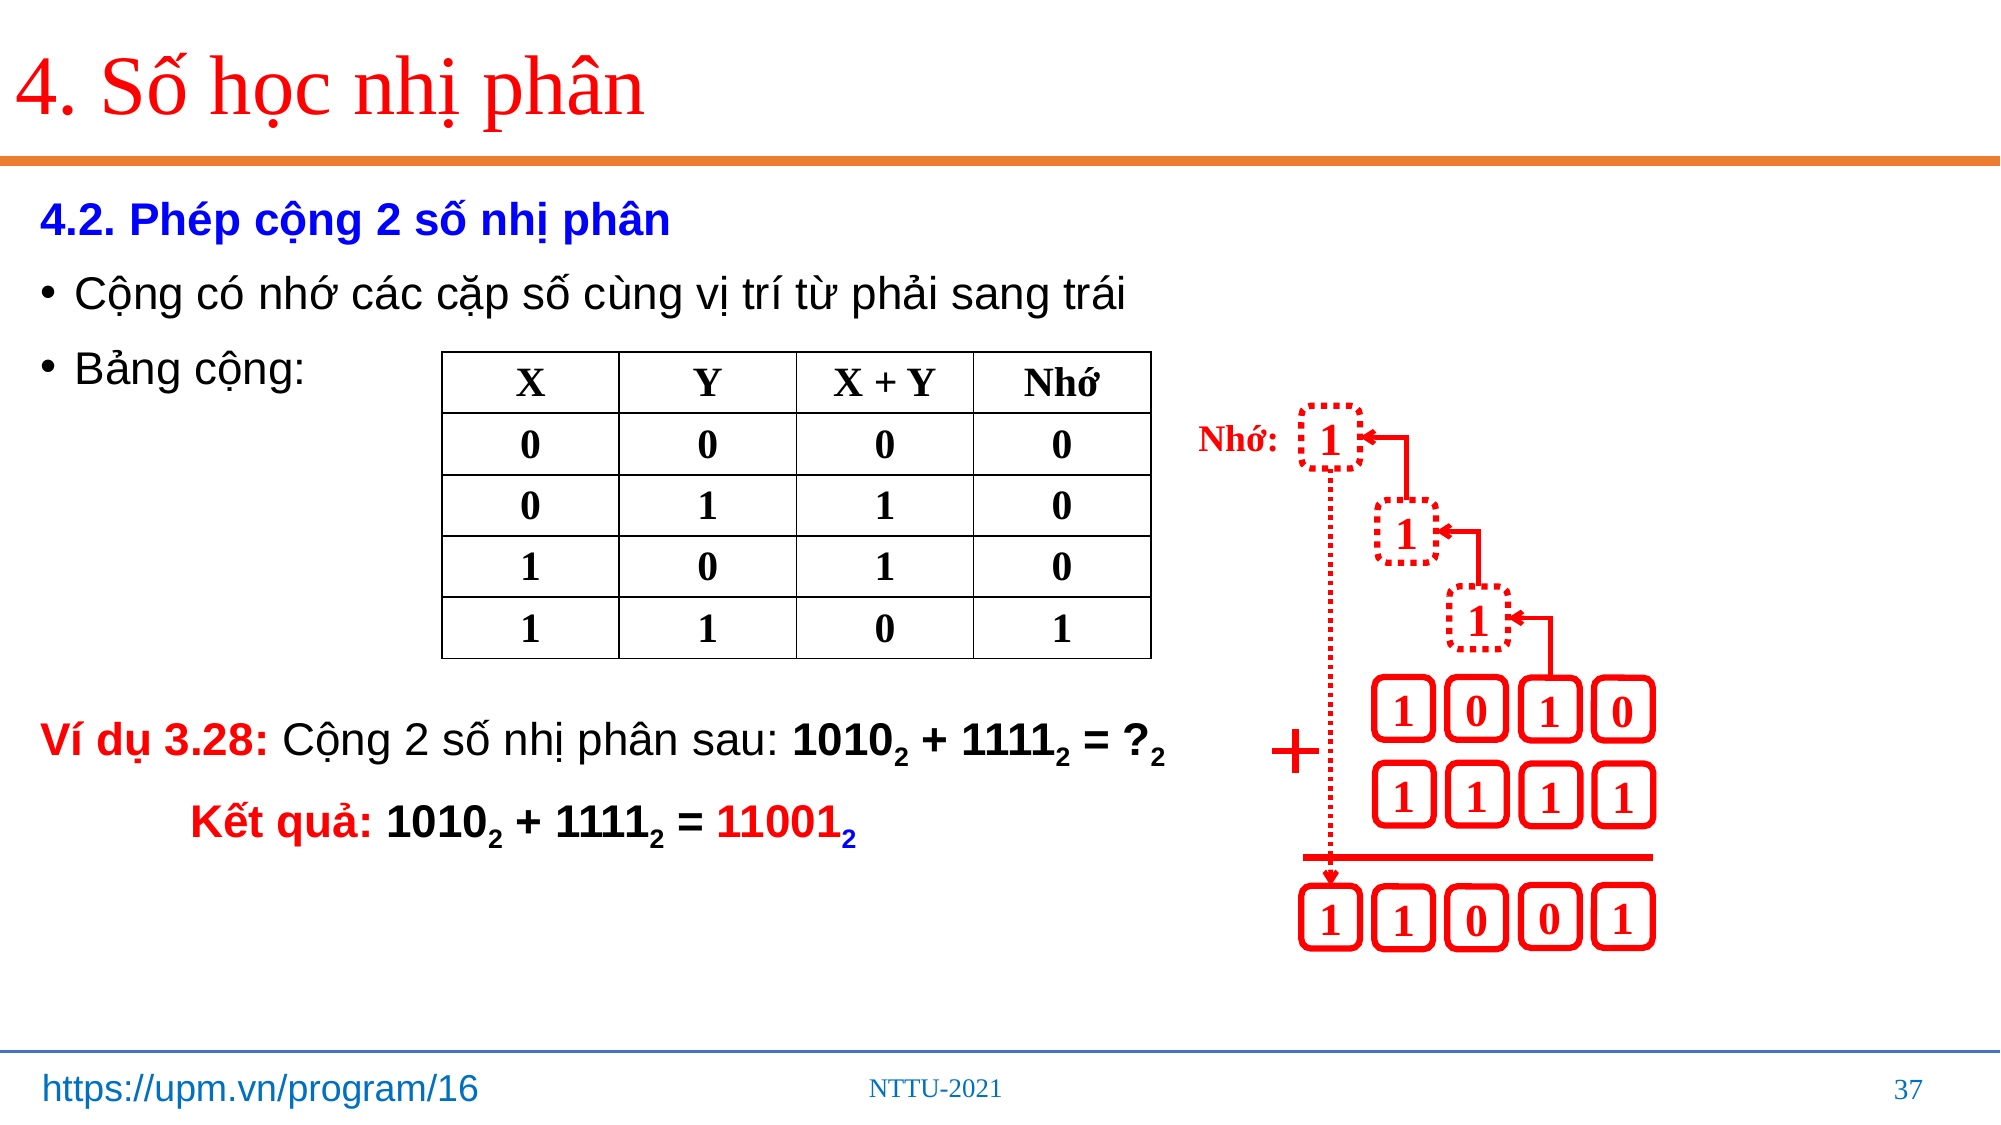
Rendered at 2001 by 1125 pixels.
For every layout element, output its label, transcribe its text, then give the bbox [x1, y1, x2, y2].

table_cell 1 [974, 598, 1150, 658]
table_cell 0 [797, 598, 973, 658]
text_box 1 [1593, 762, 1655, 828]
table_header X + Y [797, 353, 973, 412]
table_cell 1 [620, 598, 796, 658]
text_box 1 [1446, 761, 1508, 827]
table_cell 0 [974, 414, 1150, 474]
text_box 1 [1373, 675, 1435, 741]
table_header X [443, 353, 618, 412]
table_cell 1 [443, 598, 618, 658]
table_cell 0 [974, 476, 1150, 535]
table_cell 0 [443, 414, 618, 474]
table_cell 1 [797, 537, 973, 596]
title 4. Số học nhị phân [0, 4, 2000, 171]
text_box 0 [1446, 885, 1508, 951]
text_box 1 [1448, 585, 1510, 651]
text_box 1 [1300, 884, 1362, 950]
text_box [1272, 728, 1320, 773]
table_cell 0 [797, 414, 973, 474]
text_box 1 [1373, 885, 1435, 951]
text_box 1 [1300, 404, 1362, 470]
text_box 1 [1376, 498, 1438, 564]
table_cell 0 [620, 414, 796, 474]
table_header Nhớ [974, 353, 1150, 412]
table_cell 1 [797, 476, 973, 535]
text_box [1499, 626, 1560, 669]
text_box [1429, 537, 1485, 581]
text_box 1 [1373, 761, 1435, 827]
list 4.2. Phép cộng 2 số nhị phân Cộng có nhớ các cặp số cùng vị trí từ phải sang trái Bảng cộng: Ví dụ 3.28: Cộng 2 số nhị phân sau: 10102 + 11112 = ?2 Kết quả: 10102 + 11112 = 110012 [25, 182, 1940, 1038]
table_cell 1 [620, 476, 796, 535]
text_box 0 [1446, 675, 1508, 741]
text_box 1 [1520, 762, 1582, 828]
table_cell 0 [443, 476, 618, 535]
text_box 1 [1592, 883, 1654, 949]
text_box 0 [1592, 676, 1654, 742]
table_header Y [620, 353, 796, 412]
slide_number 37 [1488, 1057, 1939, 1118]
table_cell 1 [443, 537, 618, 596]
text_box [1351, 445, 1415, 492]
text_box 37 [1895, 1063, 2000, 1123]
text_box Nhớ: [1183, 406, 1295, 467]
table_cell 0 [974, 537, 1150, 596]
text_box 0 [1519, 883, 1581, 949]
text_box 1 [1519, 676, 1581, 742]
table_cell 0 [620, 537, 796, 596]
